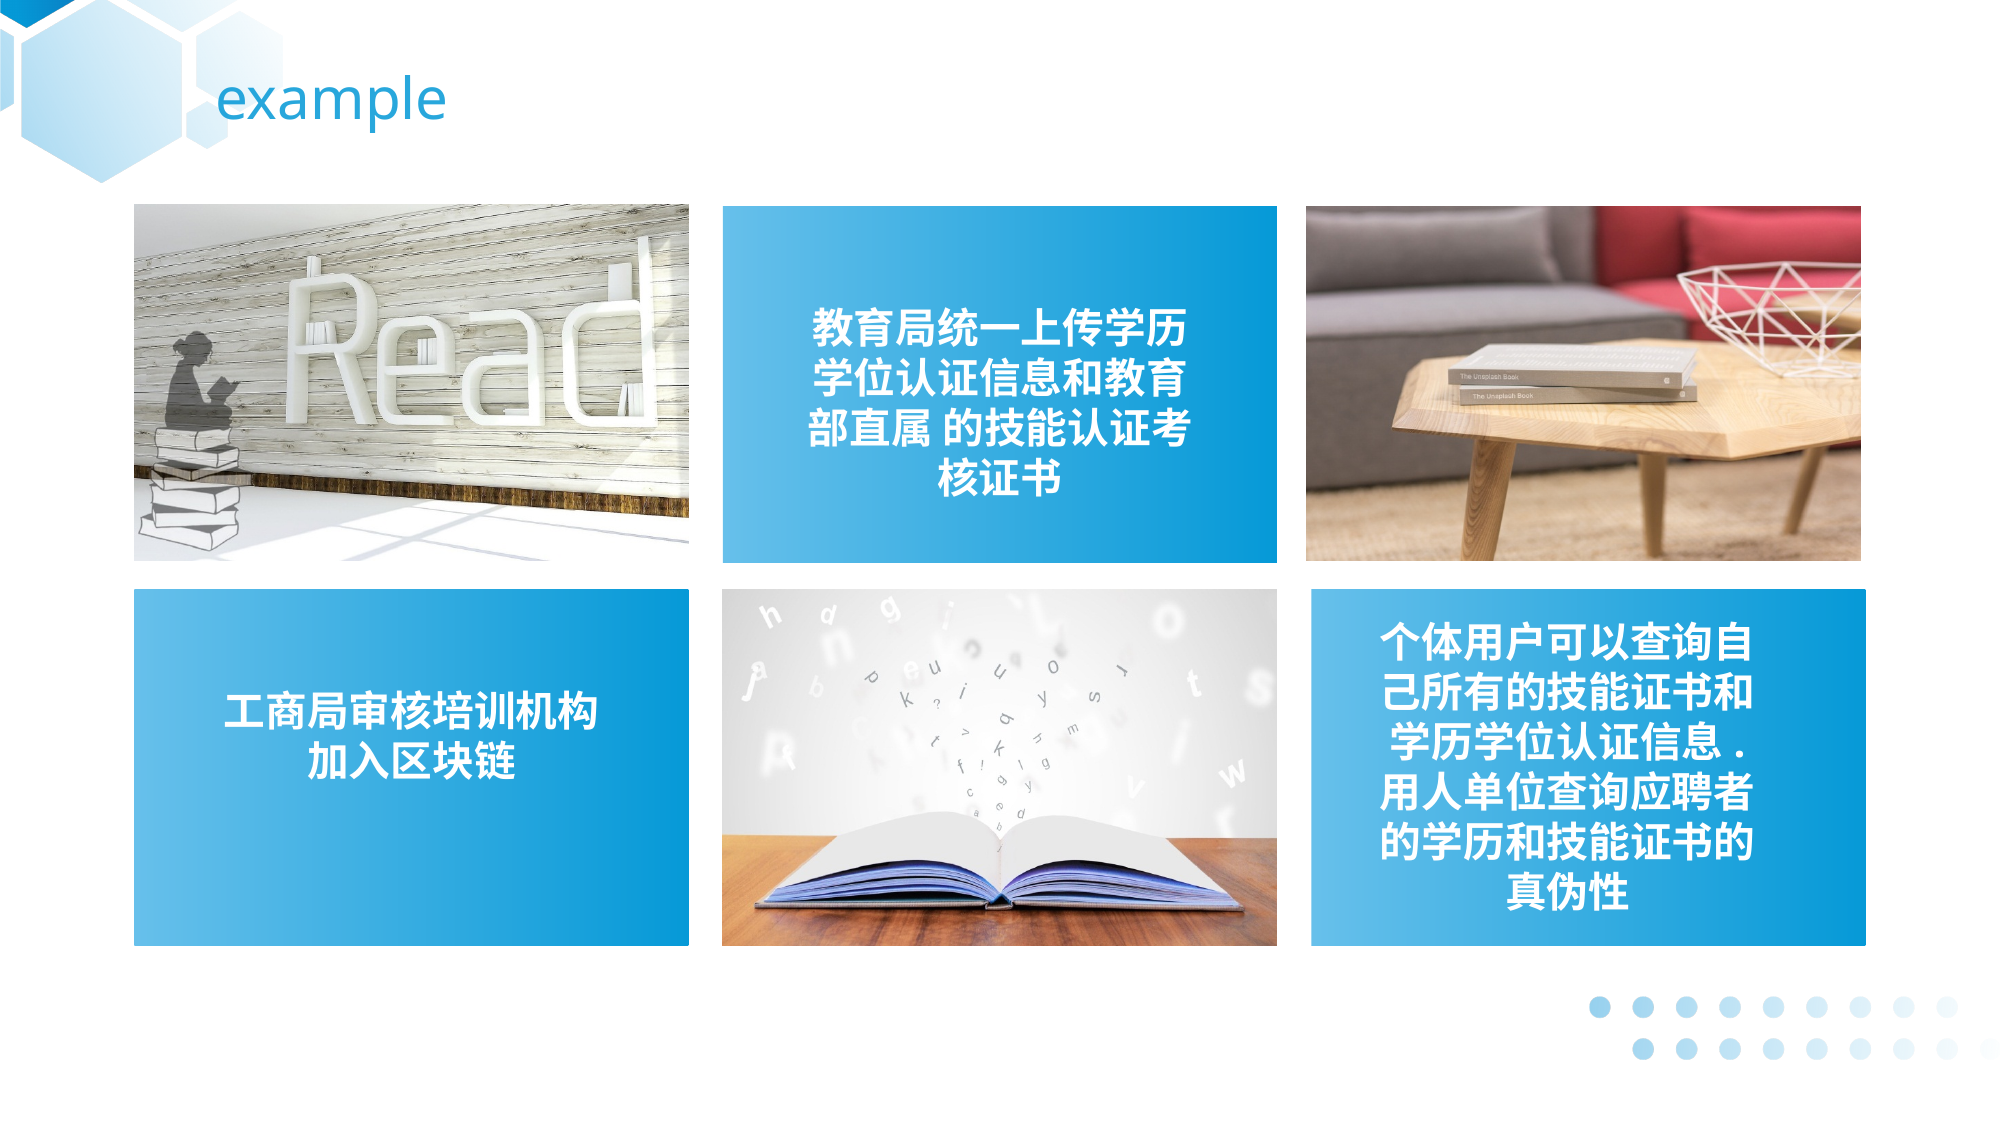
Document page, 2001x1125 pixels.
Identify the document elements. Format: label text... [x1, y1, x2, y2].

picture [134, 204, 689, 561]
text_box 教育局统一上传学历学位认证信息和教育部直属 的技能认证考核证书 [780, 294, 1220, 510]
text_box 个体用户可以查询自己所有的技能证书和学历学位认证信息. 用人单位查询应聘者的学历和技能证书的真伪性 [1347, 608, 1788, 924]
picture [722, 589, 1277, 946]
text_box 工商局审核培训机构加入区块链 [191, 677, 632, 793]
picture [1590, 997, 2000, 1060]
picture [1, 0, 282, 183]
picture [1306, 206, 1861, 561]
text_box example [200, 54, 464, 139]
text_box [133, 588, 689, 947]
text_box [1310, 588, 1866, 947]
text_box [722, 205, 1278, 563]
